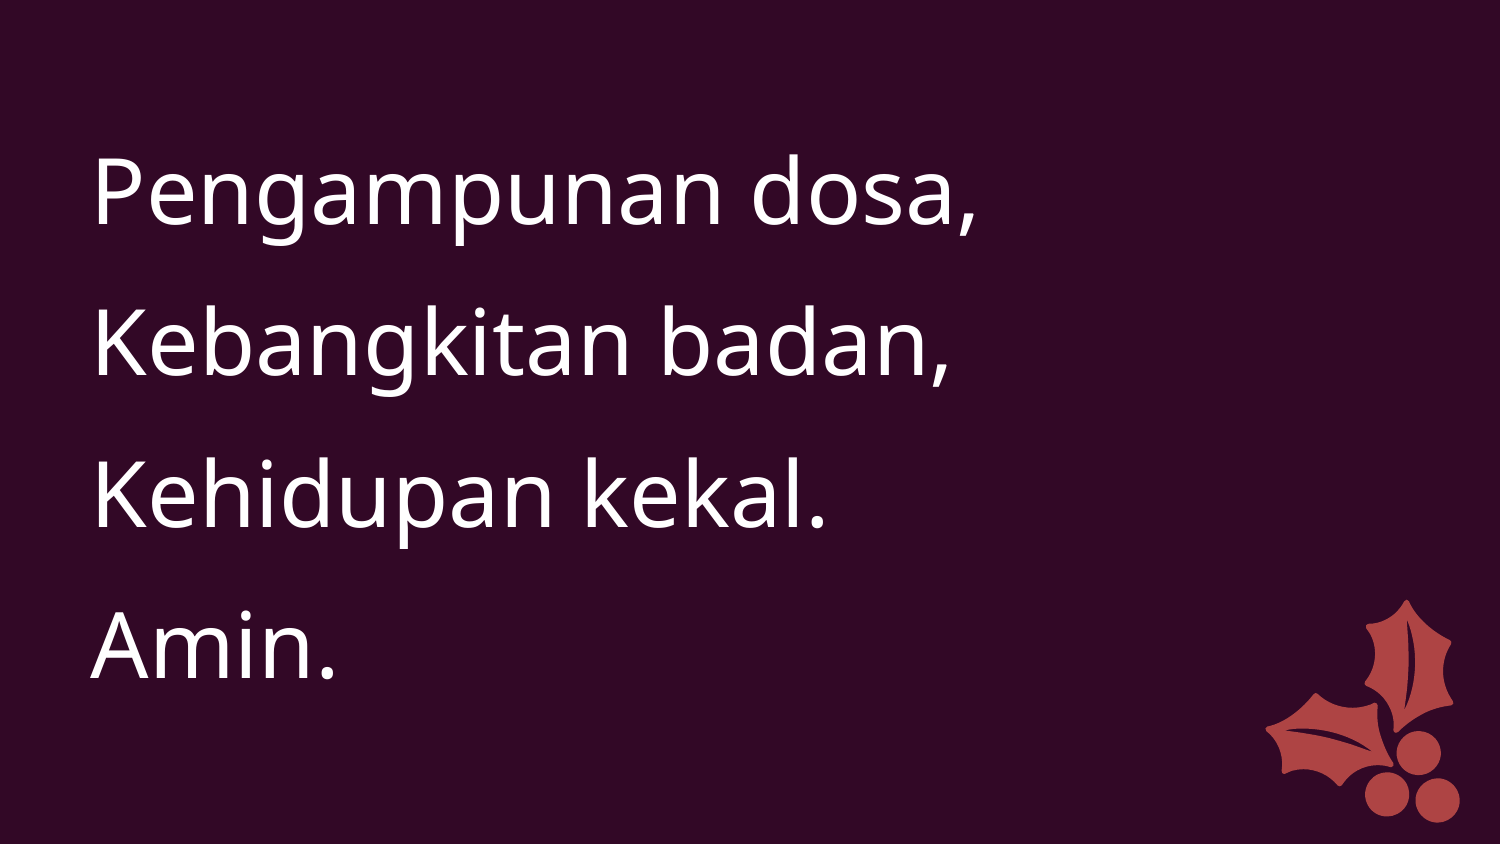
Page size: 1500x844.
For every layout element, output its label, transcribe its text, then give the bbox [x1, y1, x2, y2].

text_box Pengampunan dosa, Kebangkitan badan, Kehidupan kekal. Amin. [50, 101, 1478, 726]
